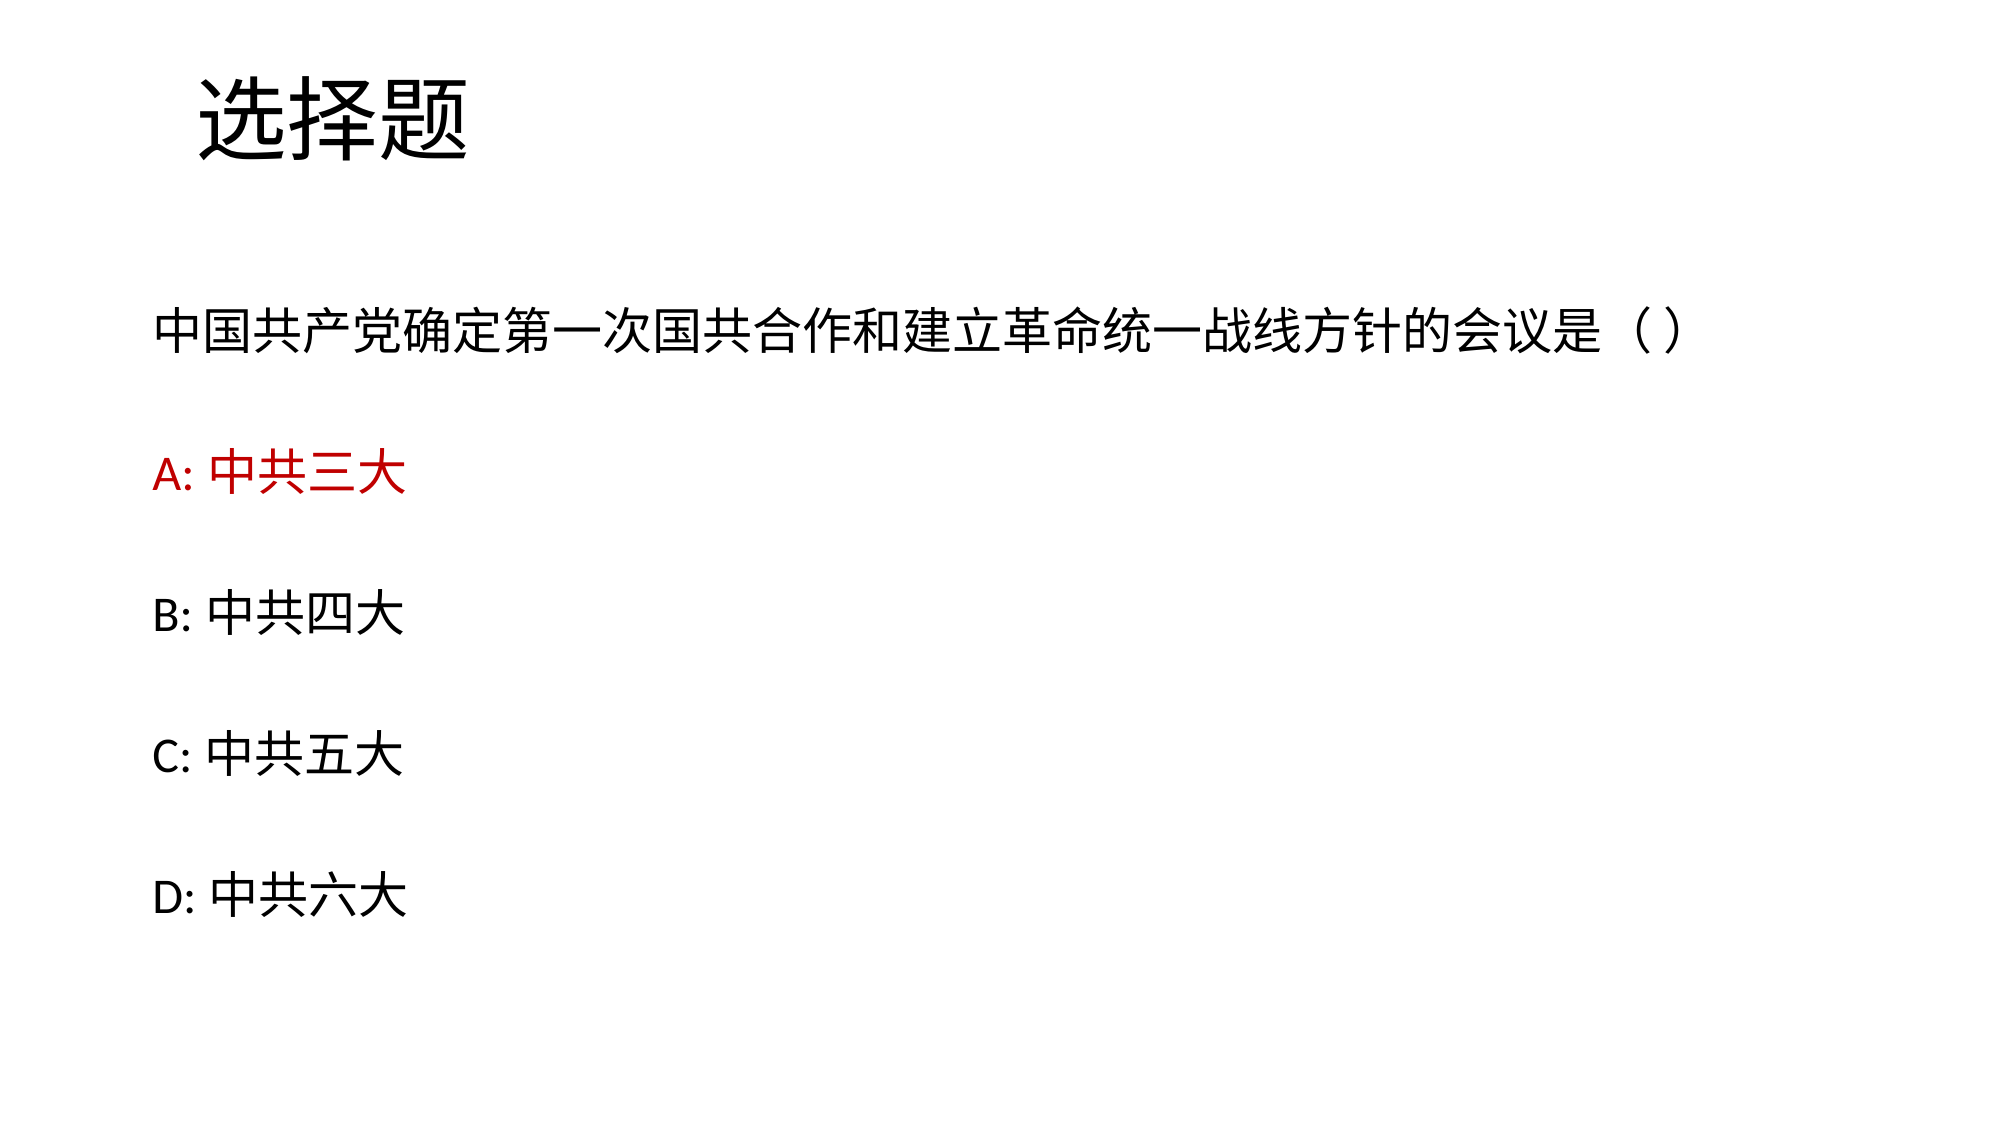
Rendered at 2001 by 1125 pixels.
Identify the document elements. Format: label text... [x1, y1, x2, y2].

title 选择题 [137, 14, 1863, 232]
list 中国共产党确定第一次国共合作和建立革命统一战线方针的会议是（ ） A:中共三大 B:中共四大 C:中共五大 D:中共六大 [137, 232, 1863, 1079]
